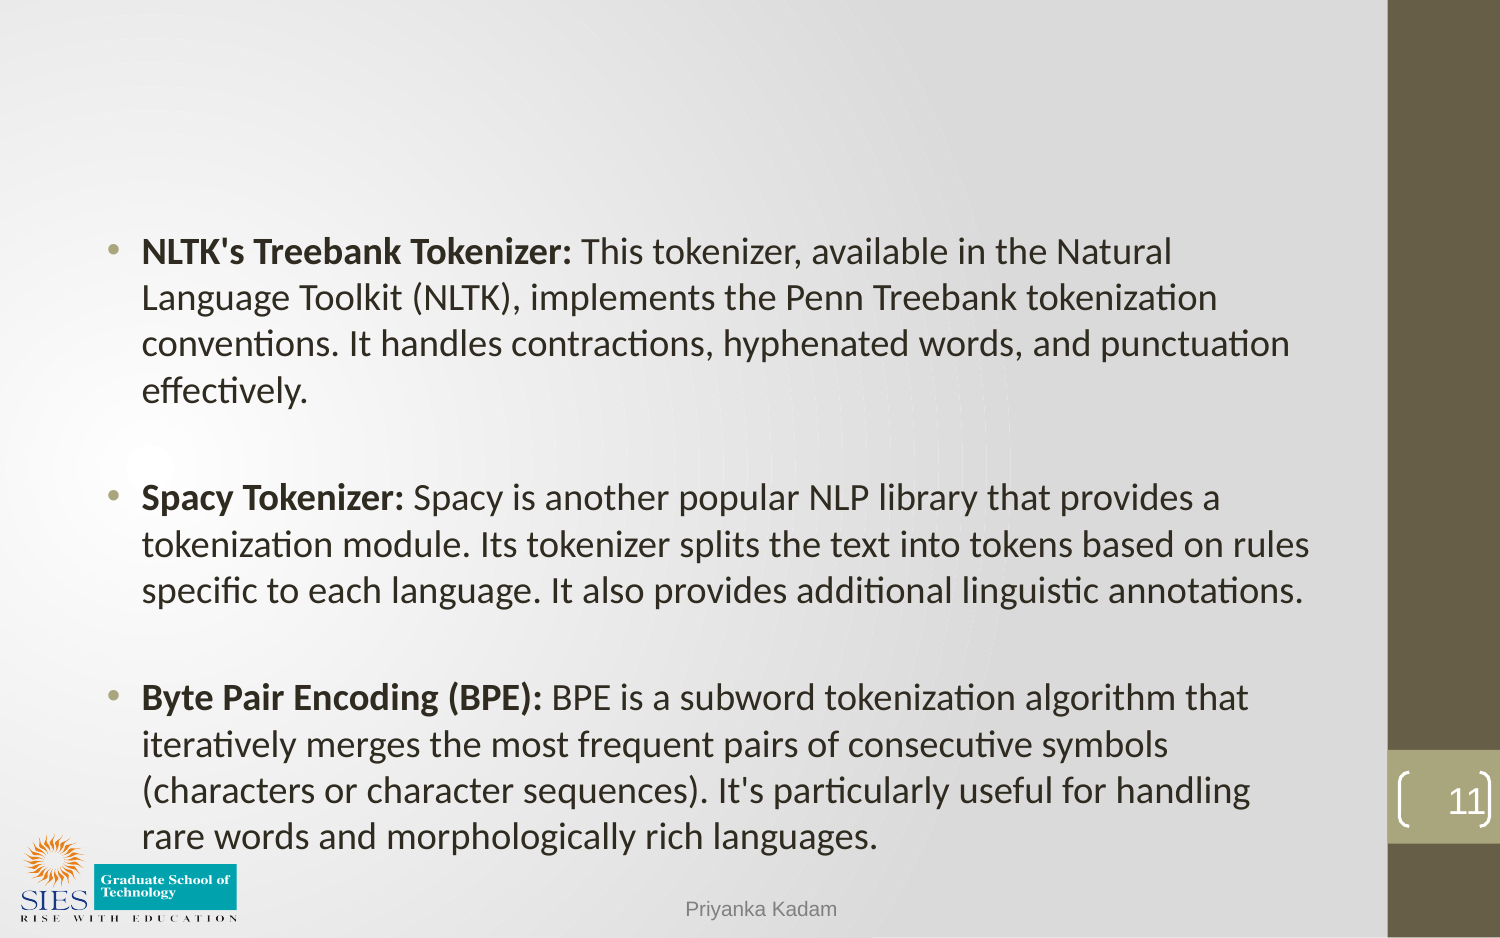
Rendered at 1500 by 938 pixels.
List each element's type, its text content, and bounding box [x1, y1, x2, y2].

list NLTK's Treebank Tokenizer: This tokenizer, available in the Natural Language Toolkit (NLTK), implements the Penn Treebank tokenization conventions. It handles contractions, hyphenated words, and punctuation effectively. Spacy Tokenizer: Spacy is another popular NLP library that provides a tokenization module. Its tokenizer splits the text into tokens based on rules specific to each language. It also provides additional linguistic annotations. Byte Pair Encoding (BPE): BPE is a subword tokenization algorithm that iteratively merges the most frequent pairs of consecutive symbols (characters or character sequences). It's particularly useful for handling rare words and morphologically rich languages. [75, 218, 1325, 875]
picture [20, 832, 237, 922]
slide_number 11 [1397, 770, 1492, 828]
